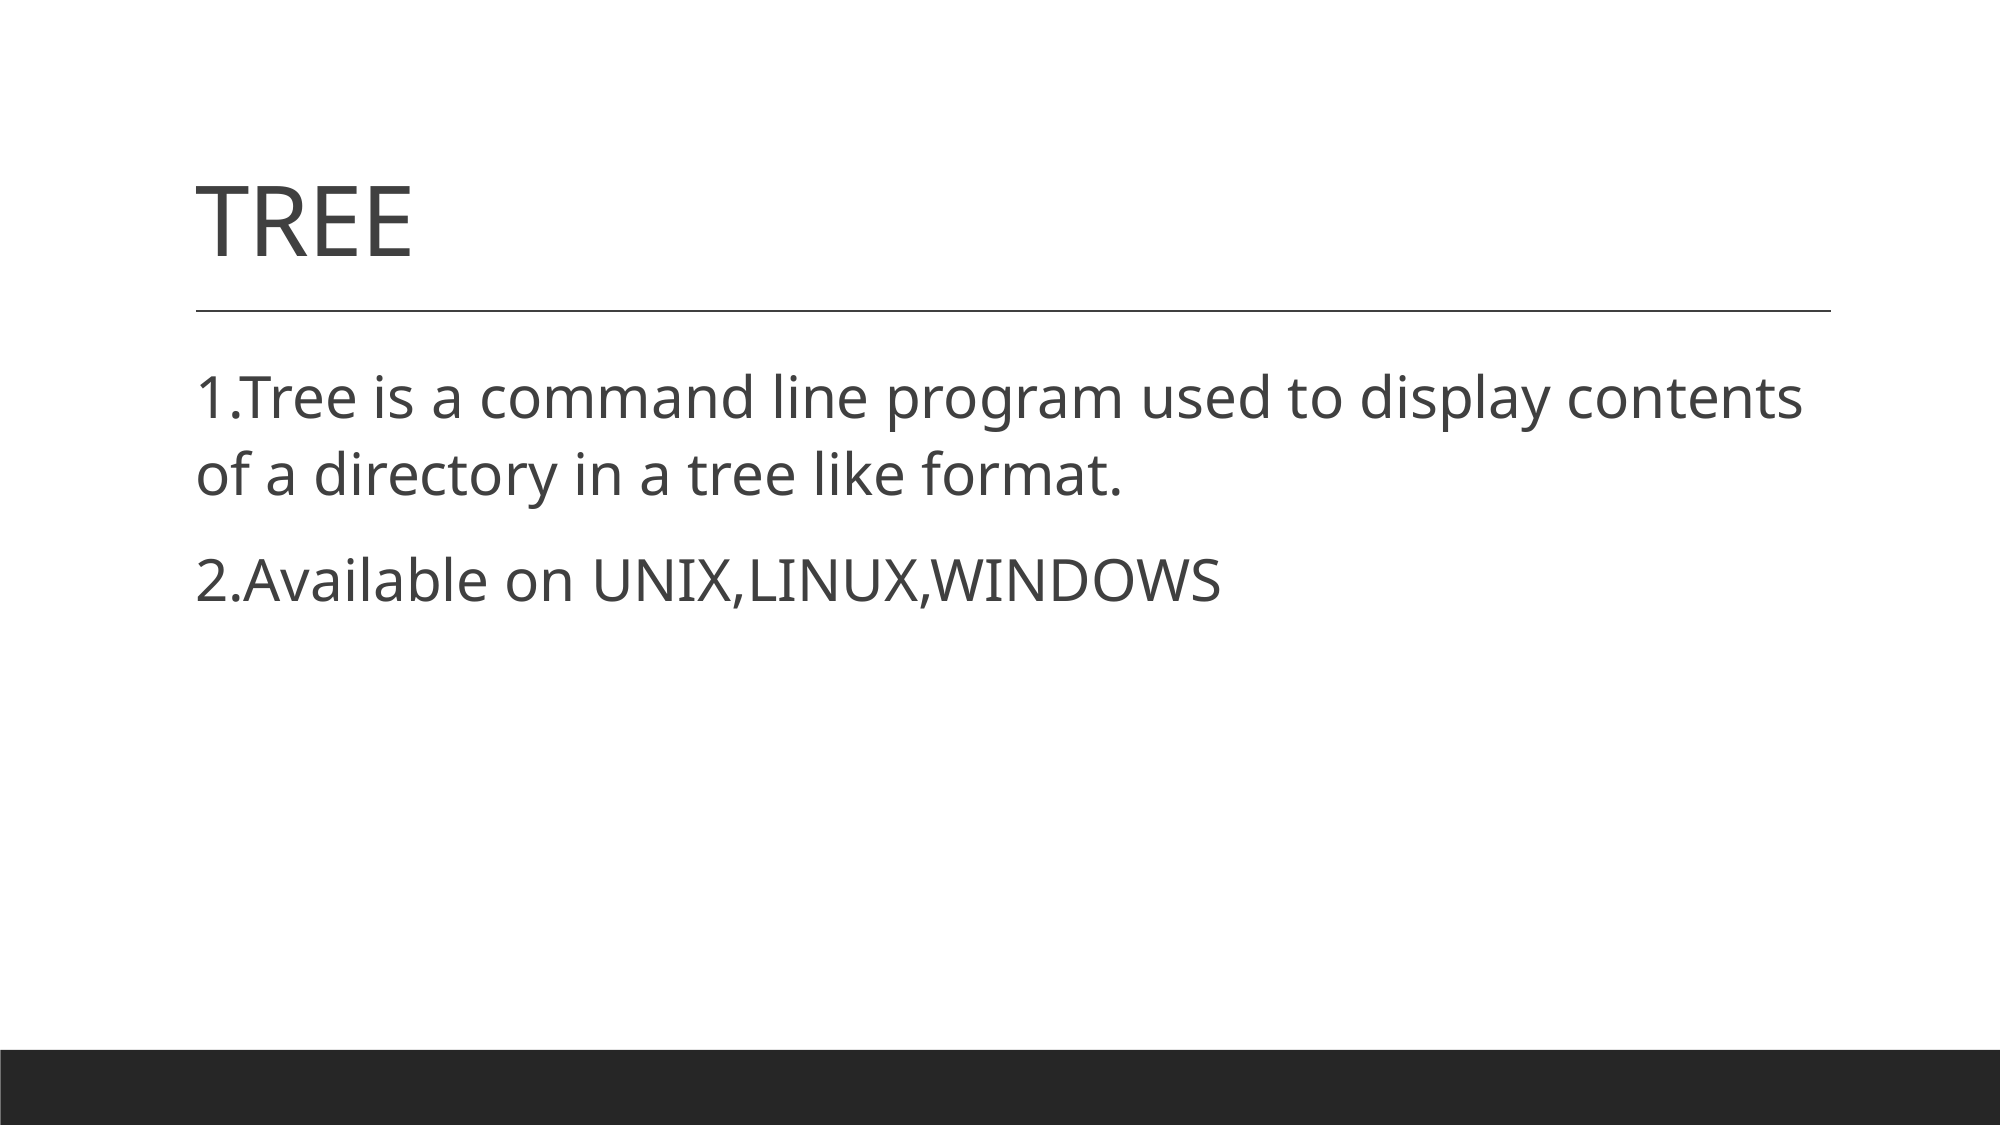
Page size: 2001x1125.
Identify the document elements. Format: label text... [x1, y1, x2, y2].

list 1.Tree is a command line program used to display contents of a directory in a tree like format. 2.Available on UNIX,LINUX,WINDOWS [180, 345, 1830, 963]
title TREE [180, 47, 1830, 285]
